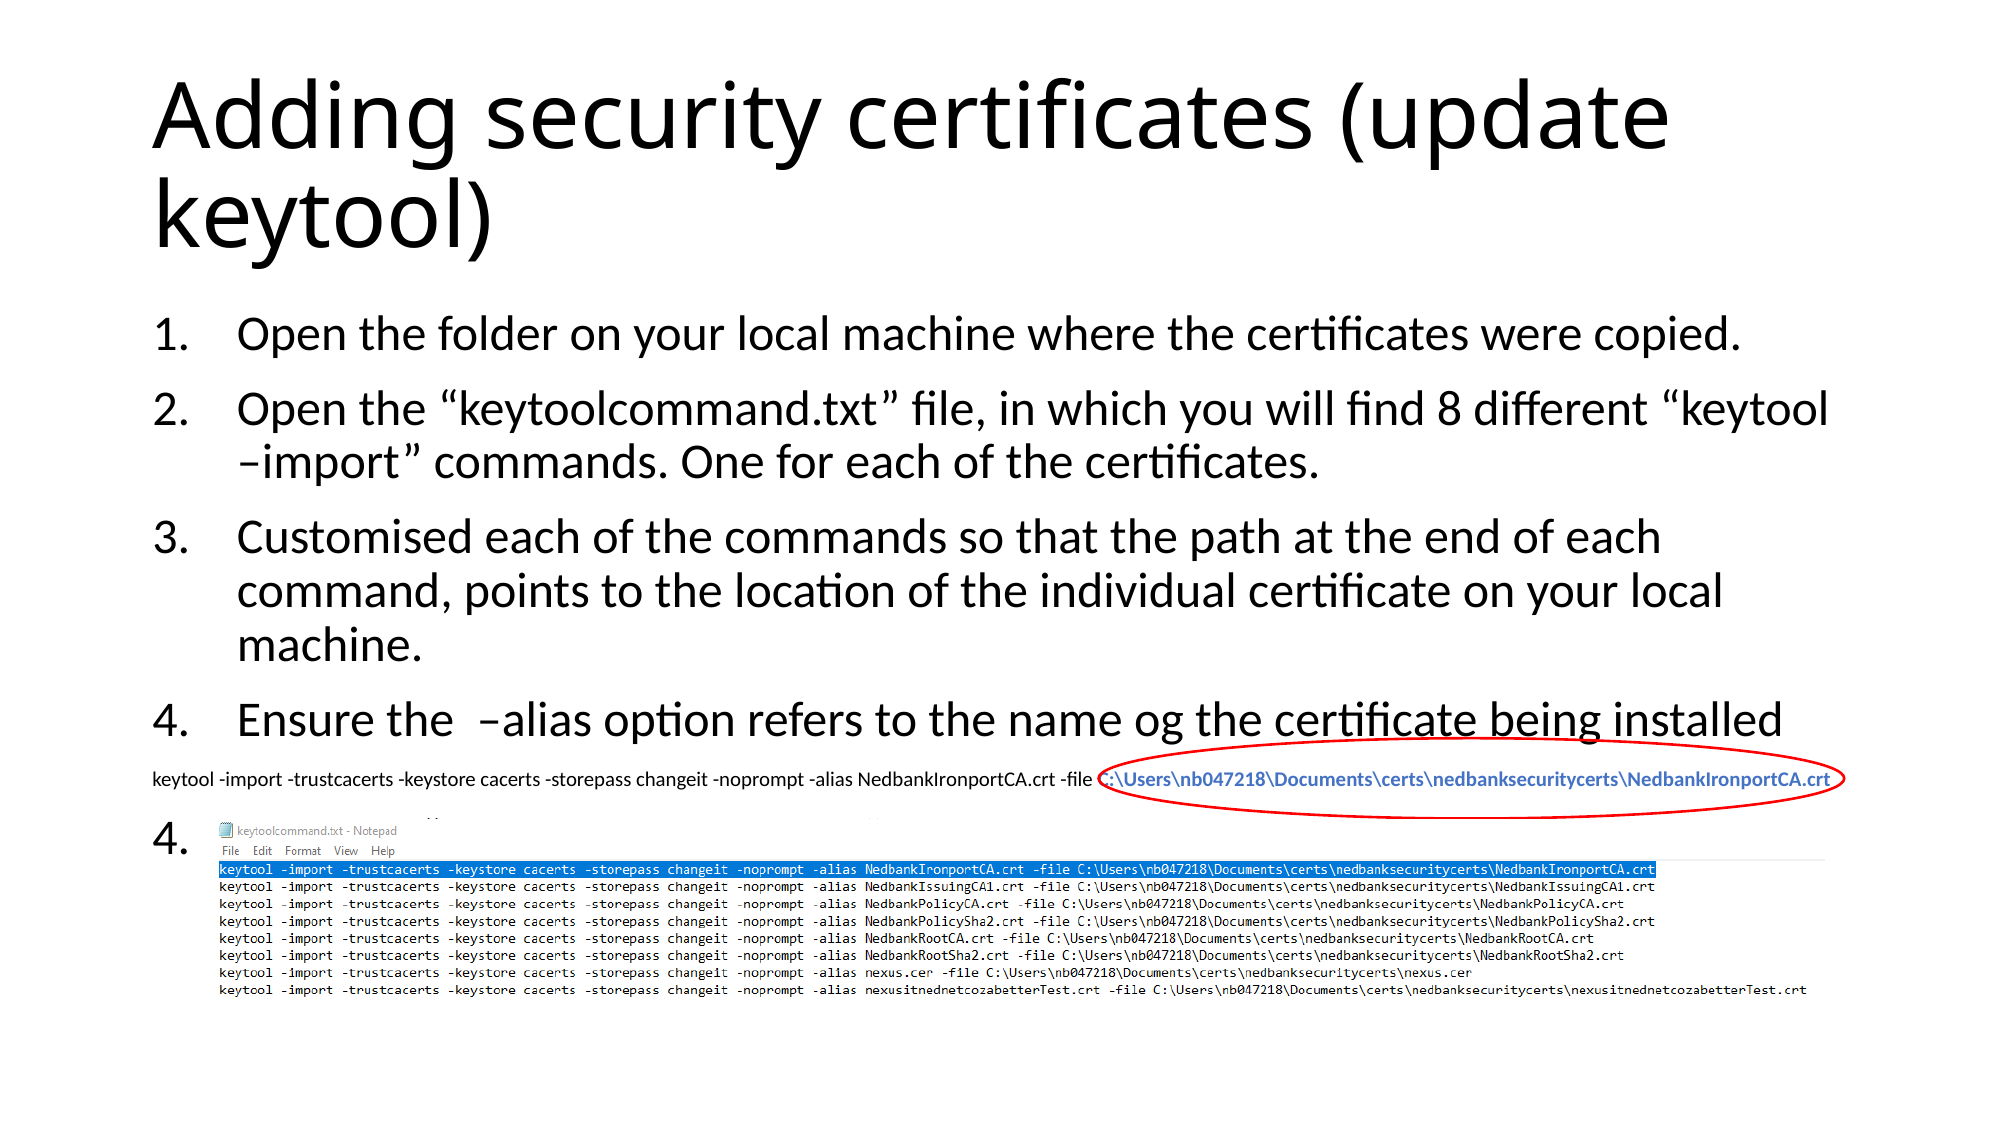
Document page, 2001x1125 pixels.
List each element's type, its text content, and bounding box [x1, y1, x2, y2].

title Adding security certificates (update keytool) [137, 59, 1863, 278]
list Open the folder on your local machine where the certificates were copied. Open the “keytoolcommand.txt” file, in which you will find 8 different “keytool –import” commands. One for each of the certificates. Customised each of the commands so that the path at the end of each command, points to the location of the individual certificate on your local machine. Ensure the –alias option refers to the name og the certificate being installed keytool -import -trustcacerts -keystore cacerts -storepass changeit -noprompt -alias NedbankIronportCA.crt -file C:\Users\nb047218\Documents\certs\nedbanksecuritycerts\NedbankIronportCA.crt Save the “keytoolcommand.txt” once the updates were completed. [137, 299, 1863, 1014]
text_box [1097, 737, 1846, 819]
picture [219, 819, 1825, 1014]
